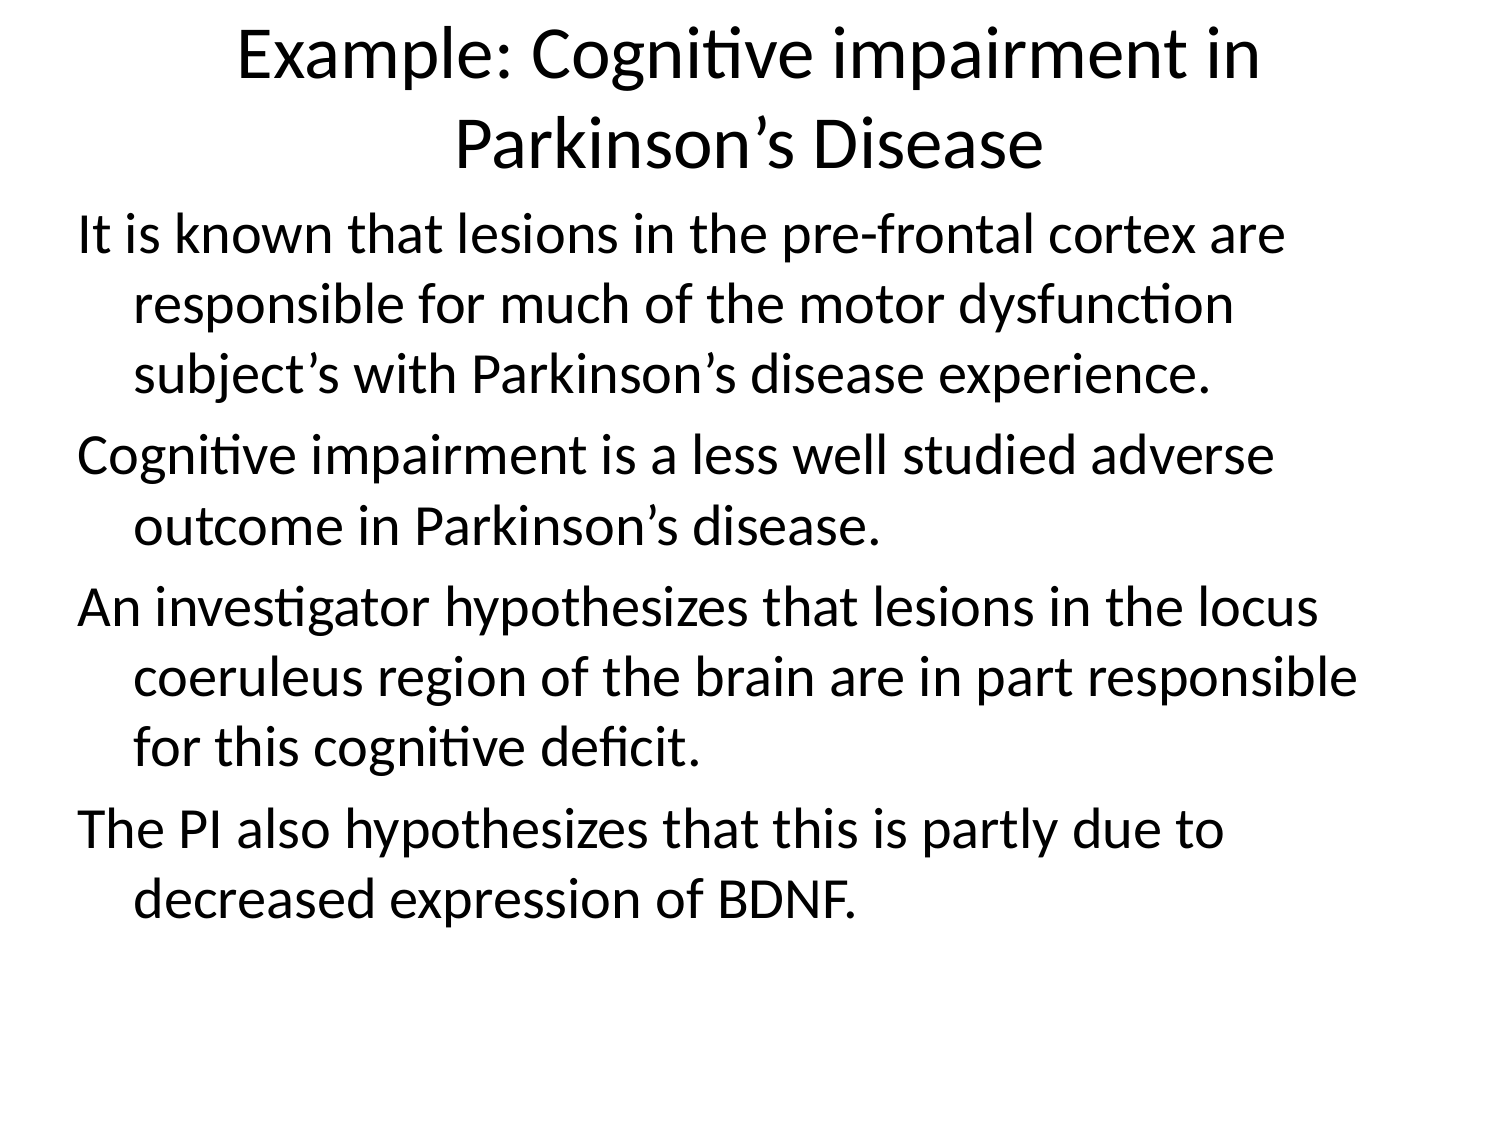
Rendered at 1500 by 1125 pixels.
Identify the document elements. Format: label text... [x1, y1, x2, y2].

list It is known that lesions in the pre-frontal cortex are responsible for much of the motor dysfunction subject’s with Parkinson’s disease experience. Cognitive impairment is a less well studied adverse outcome in Parkinson’s disease. An investigator hypothesizes that lesions in the locus coeruleus region of the brain are in part responsible for this cognitive deficit. The PI also hypothesizes that this is partly due to decreased expression of BDNF. [62, 187, 1413, 1031]
title Example: Cognitive impairment in Parkinson’s Disease [74, 0, 1426, 188]
